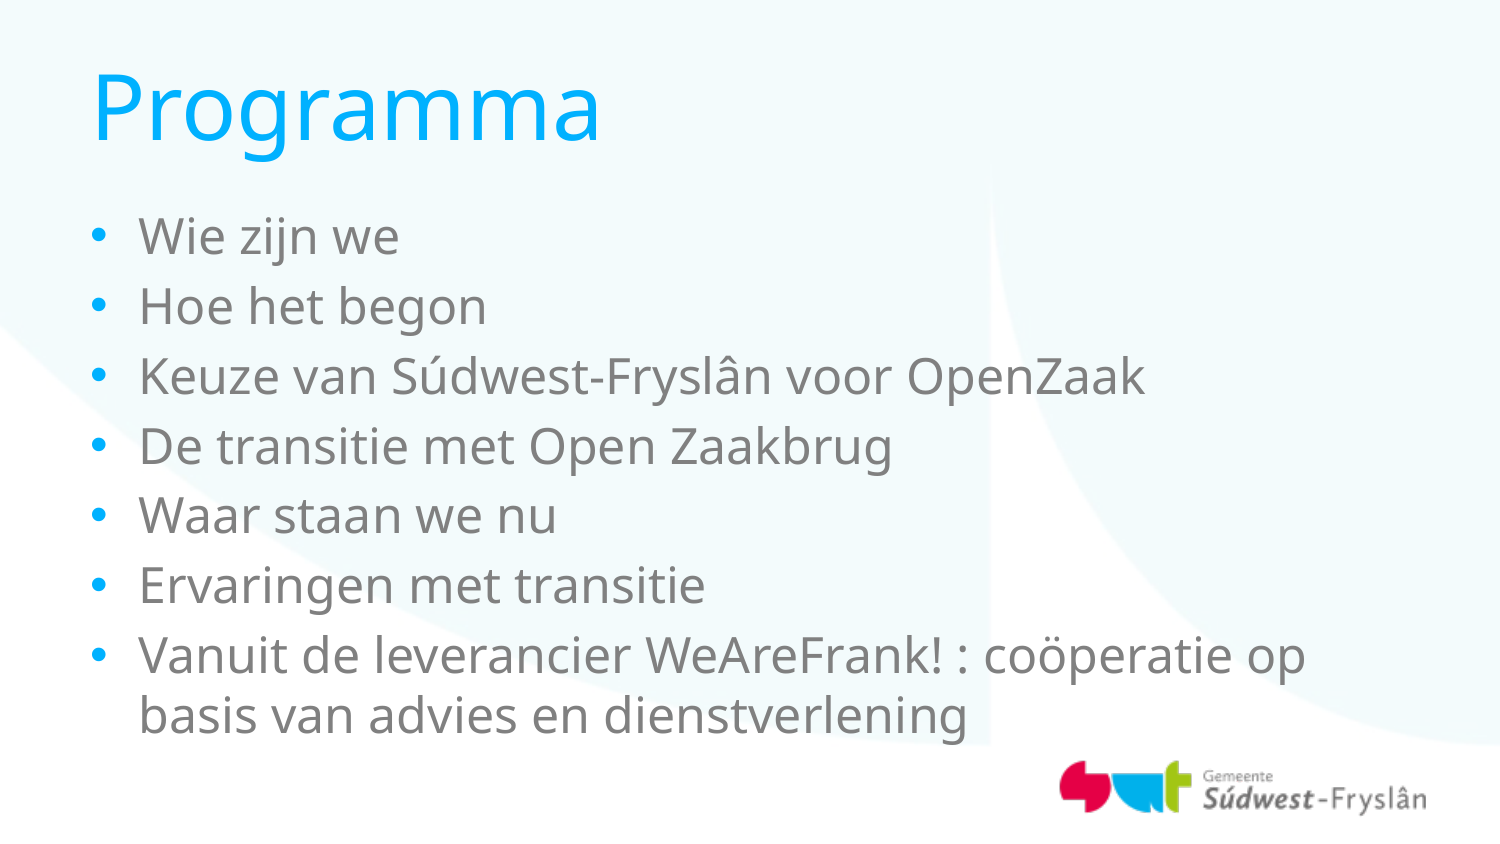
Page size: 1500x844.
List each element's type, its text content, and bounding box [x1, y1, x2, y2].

list Wie zijn we Hoe het begon Keuze van Súdwest-Fryslân voor OpenZaak De transitie met Open Zaakbrug Waar staan we nu Ervaringen met transitie Vanuit de leverancier WeAreFrank! : coöperatie op basis van advies en dienstverlening [75, 196, 1425, 754]
title Programma [75, 33, 1425, 175]
picture [0, 0, 1500, 844]
